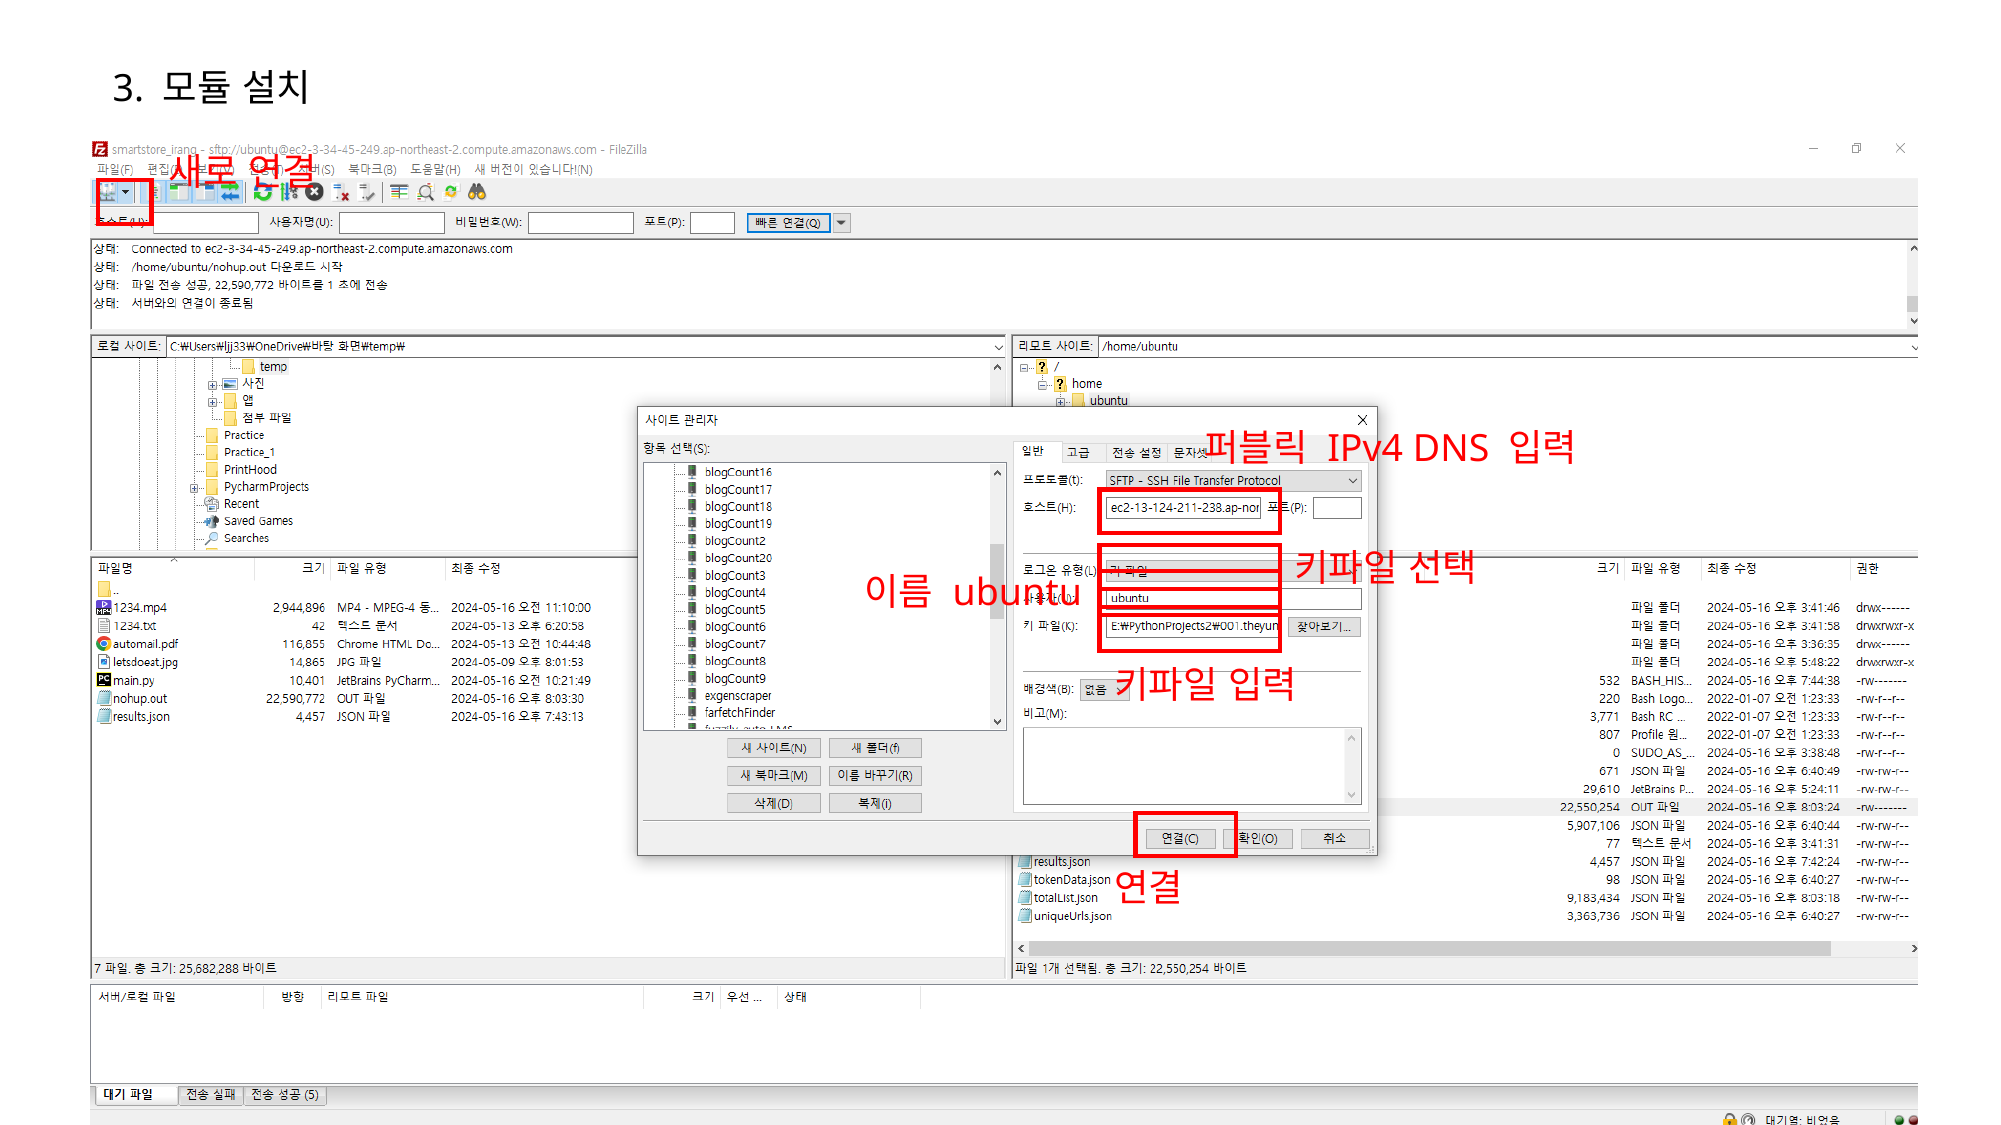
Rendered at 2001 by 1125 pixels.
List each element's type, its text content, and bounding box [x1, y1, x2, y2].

picture [89, 140, 1918, 1125]
text_box 3. 모듈 설치 [97, 56, 619, 117]
